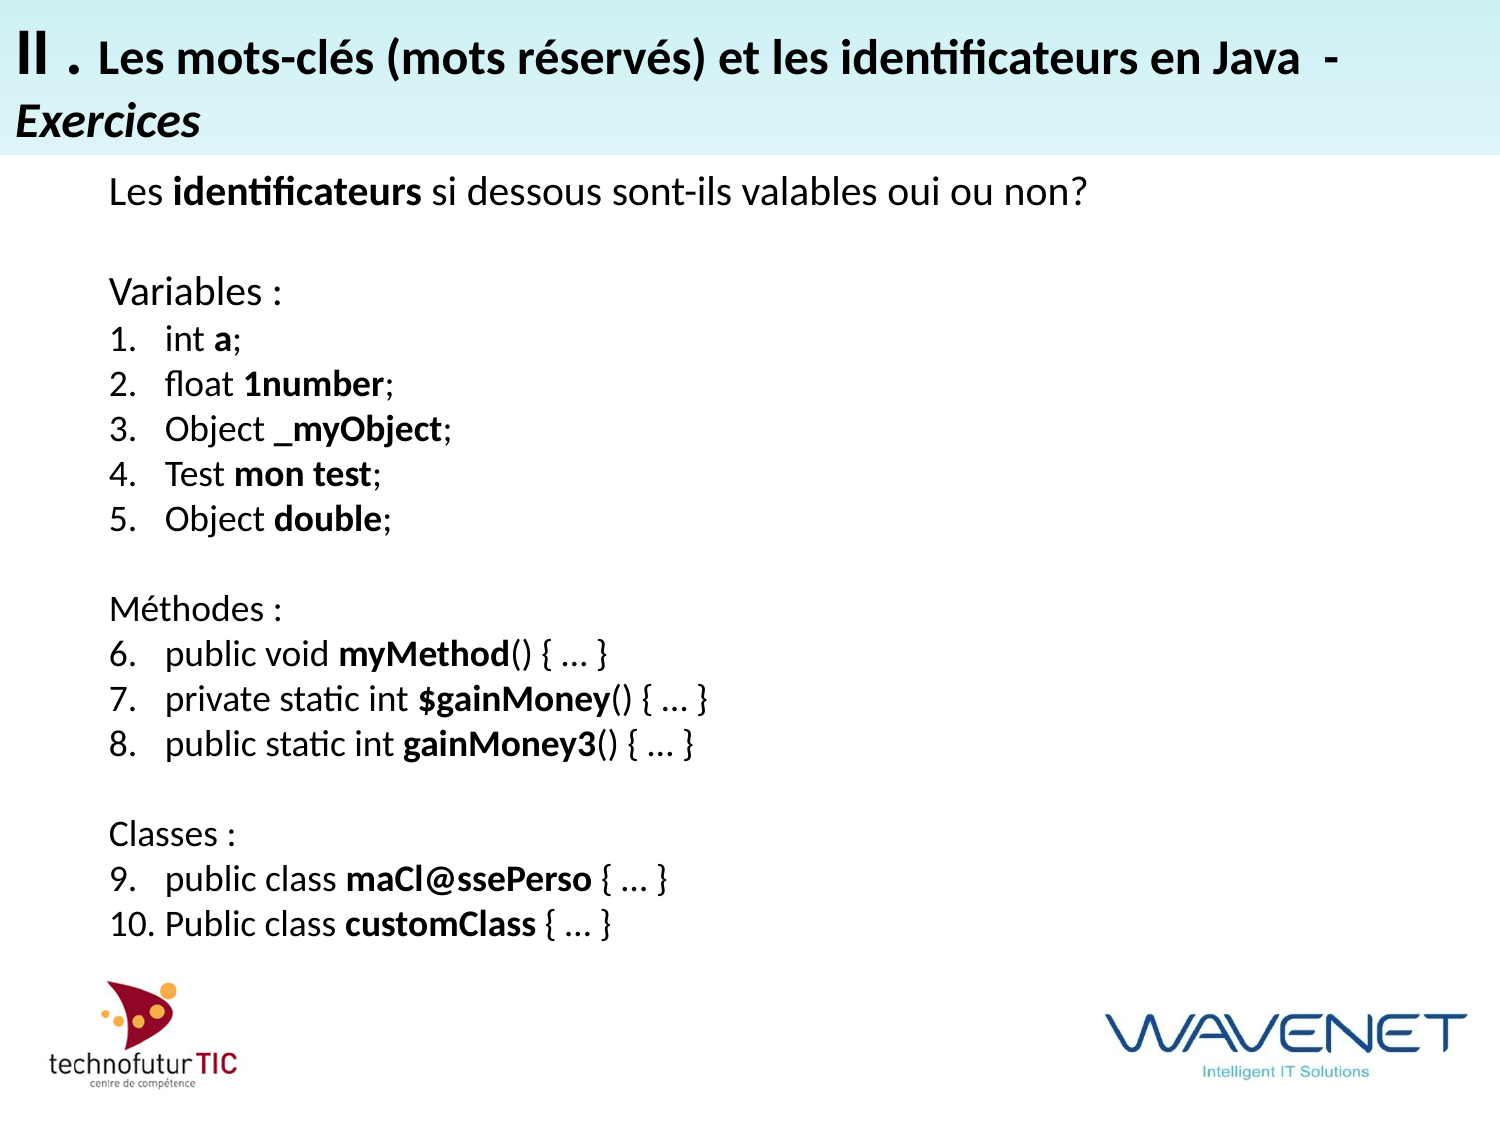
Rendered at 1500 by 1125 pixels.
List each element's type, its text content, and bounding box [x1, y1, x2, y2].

picture [41, 970, 245, 1094]
text_box II . Les mots-clés (mots réservés) et les identificateurs en Java - Exercices [0, 0, 1500, 155]
text_box Les identificateurs si dessous sont-ils valables oui ou non? Variables : int a; float 1number; Object _myObject; Test mon test; Object double; Méthodes : public void myMethod() { … } private static int $gainMoney() { … } public static int gainMoney3() { … } Classes : public class maCl@ssePerso { … } Public class customClass { … } [93, 156, 1435, 997]
picture [1103, 1012, 1469, 1081]
